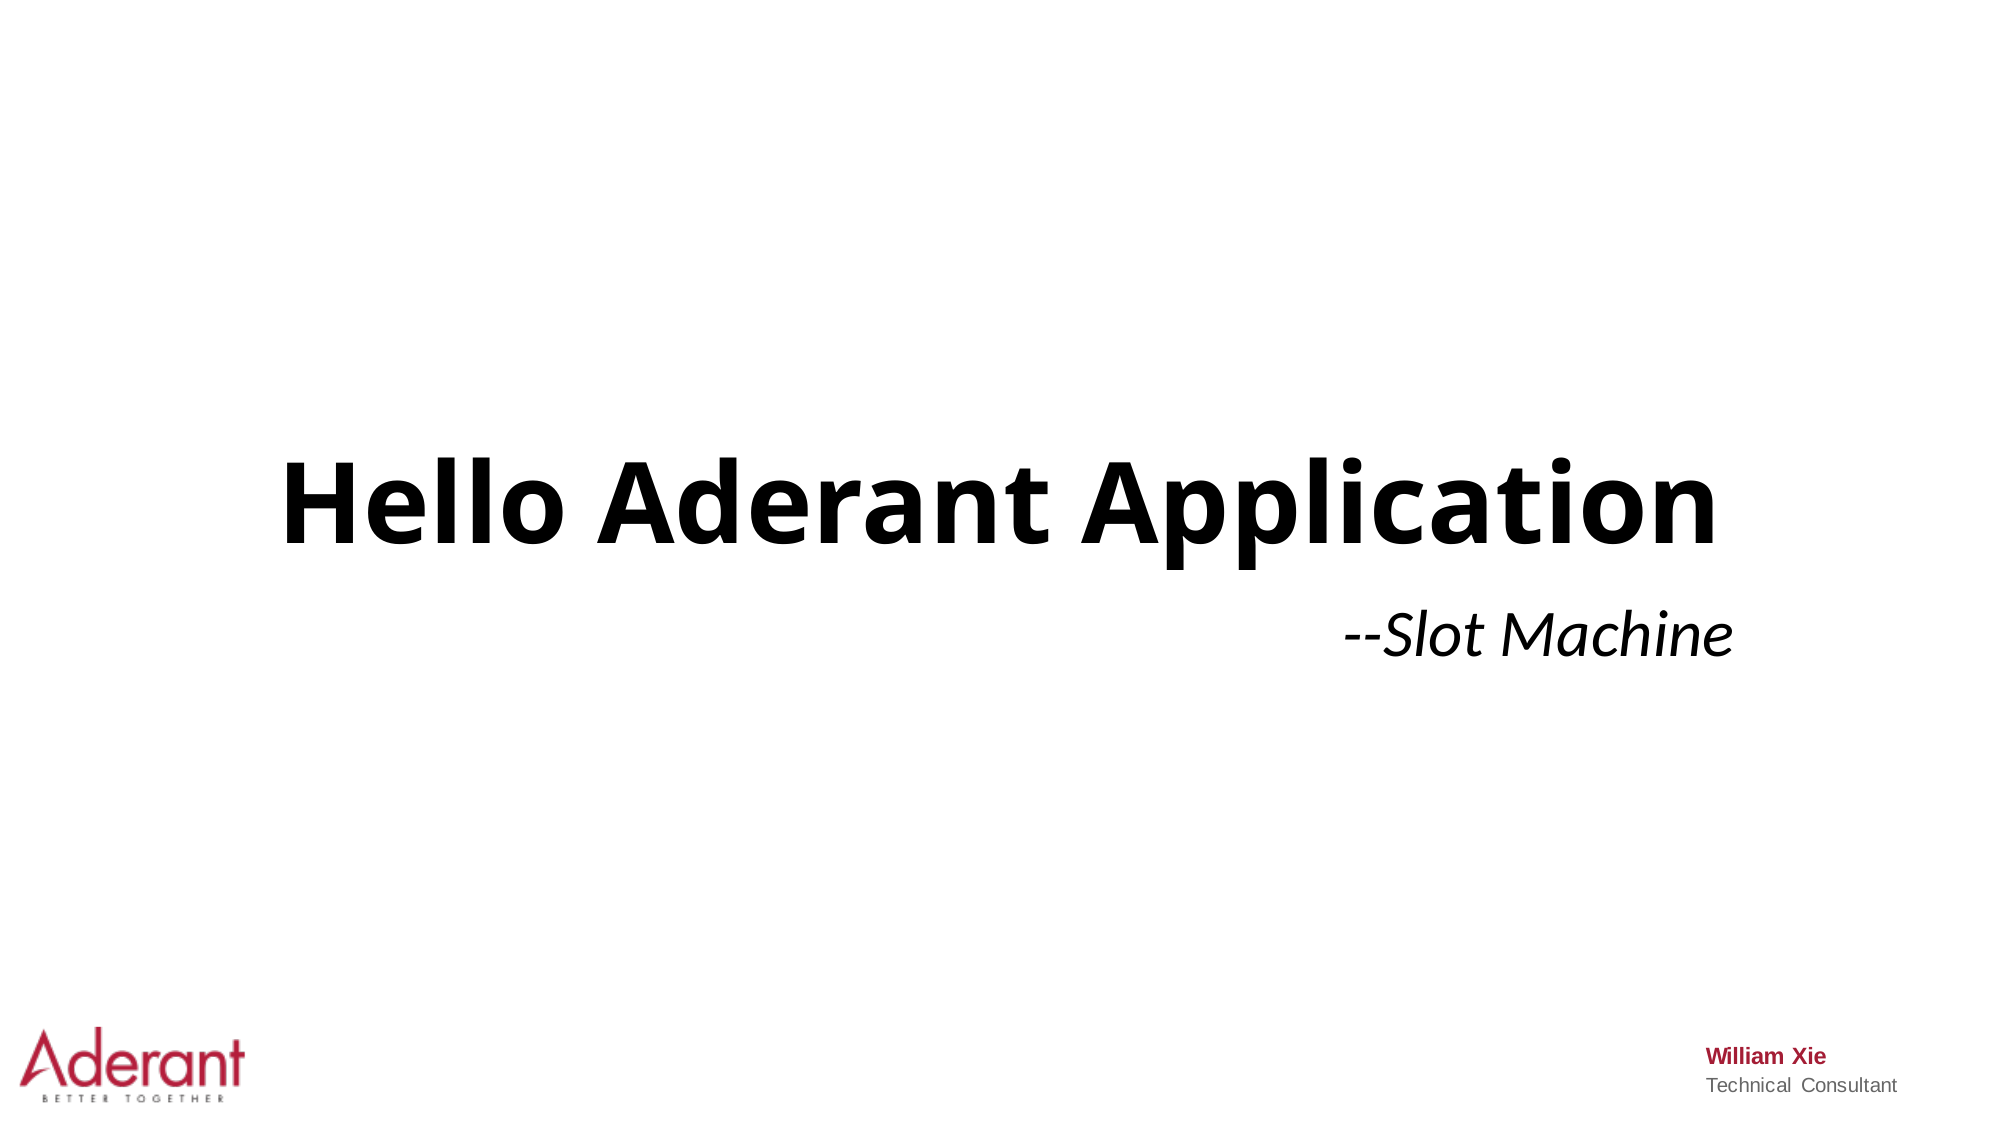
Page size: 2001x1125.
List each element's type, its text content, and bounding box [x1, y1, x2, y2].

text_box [1705, 1044, 2000, 1125]
subtitle --Slot Machine [249, 590, 1750, 863]
picture [15, 1019, 251, 1114]
title Hello Aderant Application [249, 184, 1750, 576]
